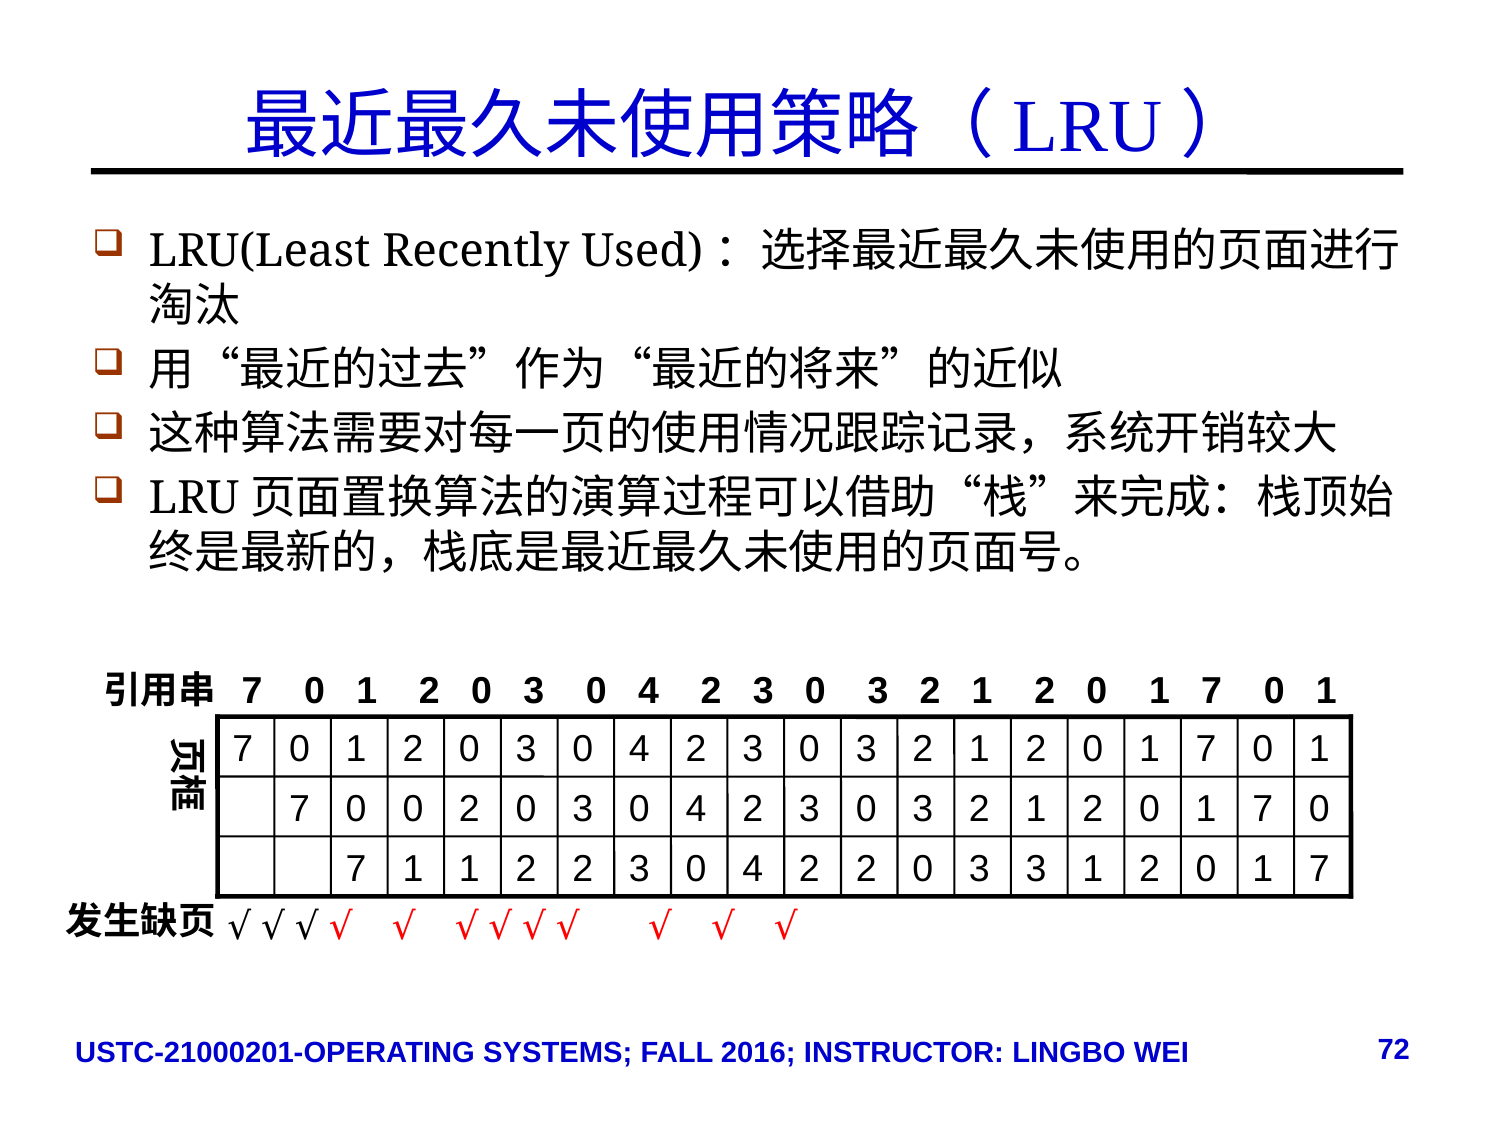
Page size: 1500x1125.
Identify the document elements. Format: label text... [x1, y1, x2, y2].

slide_number 72 [1273, 1022, 1426, 1102]
footer USTC-21000201-OPERATING SYSTEMS; FALL 2016; INSTRUCTOR: LINGBO WEI [59, 1025, 1243, 1105]
title 最近最久未使用策略（LRU） [74, 27, 1426, 216]
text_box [59, 658, 1377, 950]
list LRU(Least Recently Used)：选择最近最久未使用的页面进行淘汰 用“最近的过去”作为“最近的将来”的近似 这种算法需要对每一页的使用情况跟踪记录，系统开销较大 LRU页面置换算法的演算过程可以借助“栈”来完成：栈顶始终是最新的，栈底是最近最久未使用的页面号。 [77, 212, 1428, 605]
